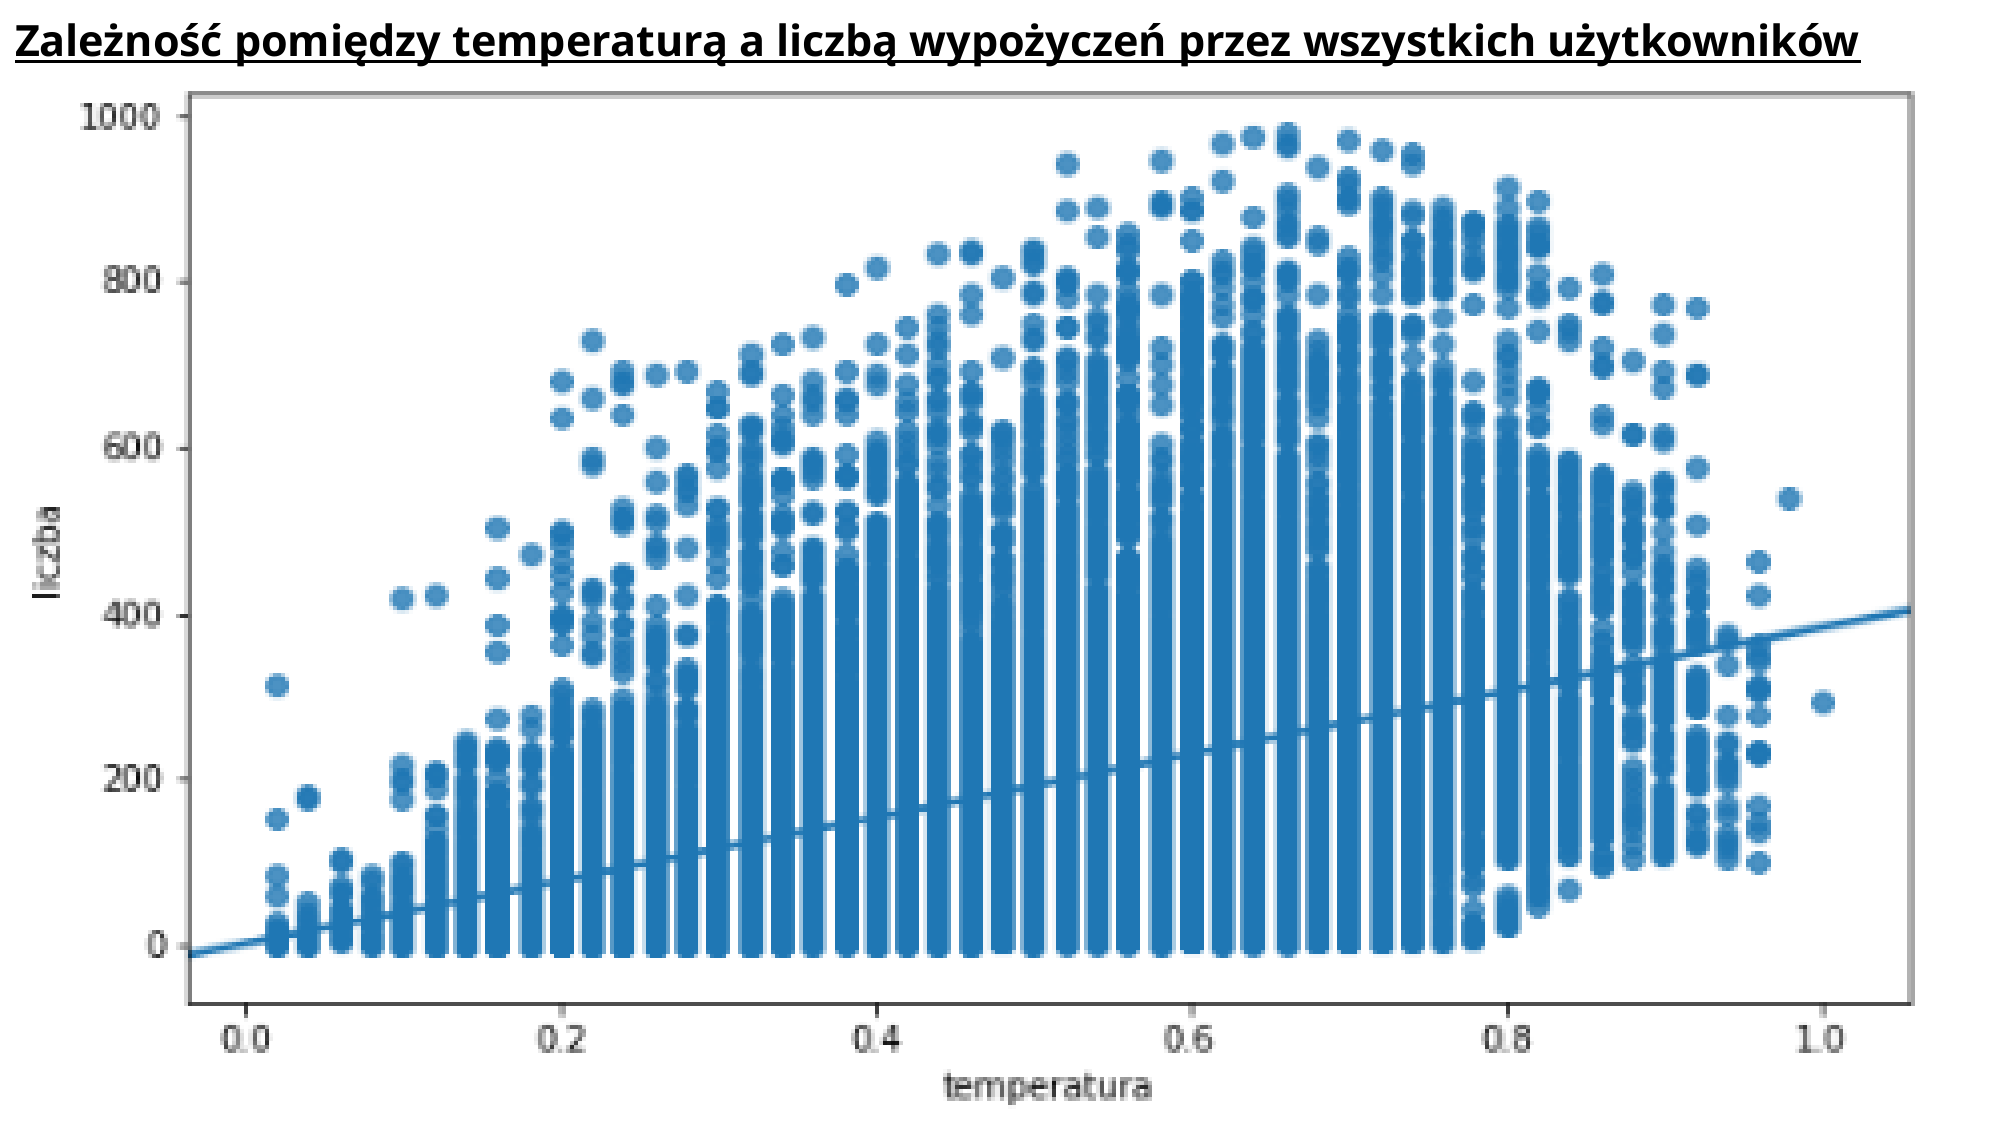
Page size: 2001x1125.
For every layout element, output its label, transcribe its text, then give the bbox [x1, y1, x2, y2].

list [0, 85, 2000, 1125]
title Zależność pomiędzy temperaturą a liczbą wypożyczeń przez wszystkich użytkowników [0, 0, 2000, 85]
